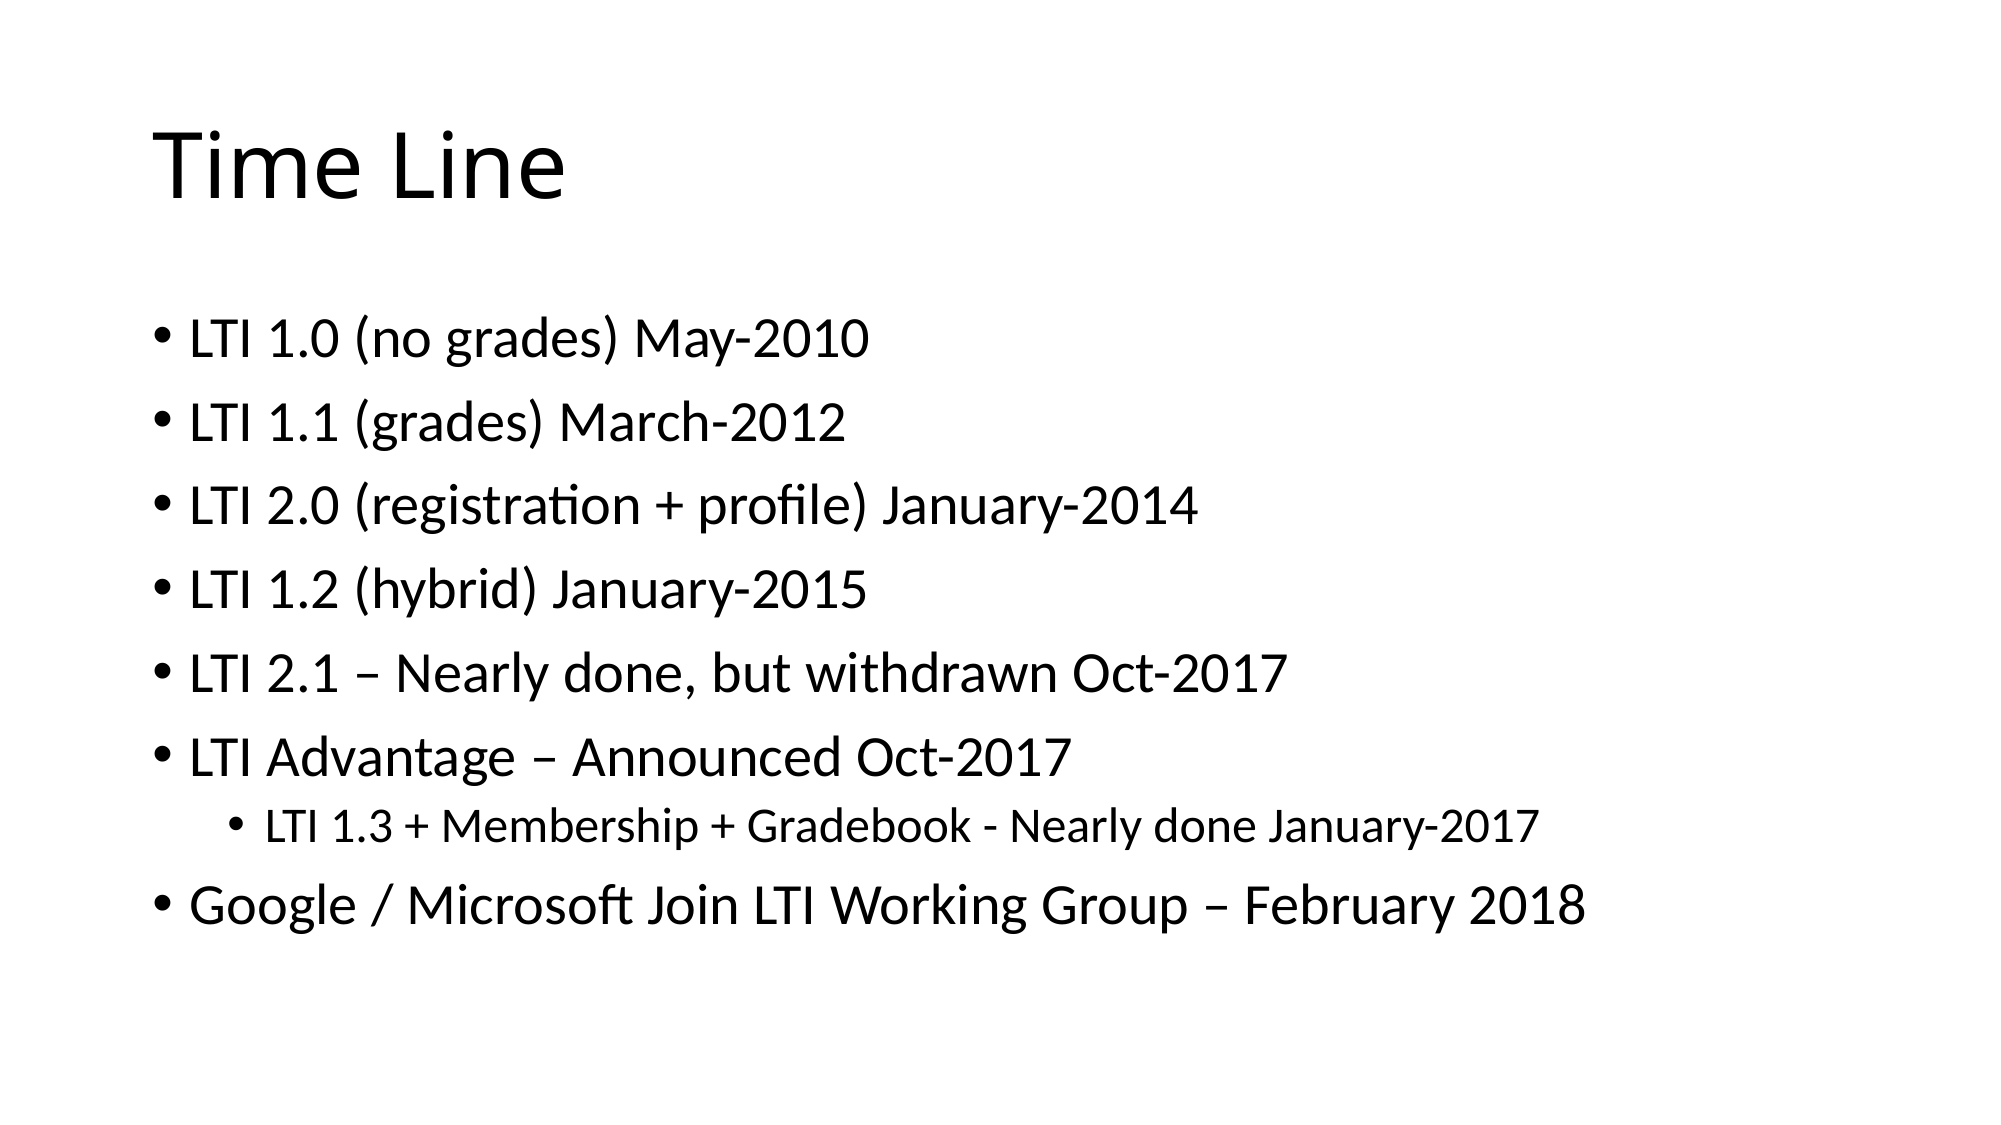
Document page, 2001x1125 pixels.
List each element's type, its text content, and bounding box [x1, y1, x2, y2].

title Time Line [137, 59, 1863, 278]
list LTI 1.0 (no grades) May-2010 LTI 1.1 (grades) March-2012 LTI 2.0 (registration + profile) January-2014 LTI 1.2 (hybrid) January-2015 LTI 2.1 – Nearly done, but withdrawn Oct-2017 LTI Advantage – Announced Oct-2017 LTI 1.3 + Membership + Gradebook - Nearly done January-2017 Google / Microsoft Join LTI Working Group – February 2018 [137, 299, 1863, 1014]
